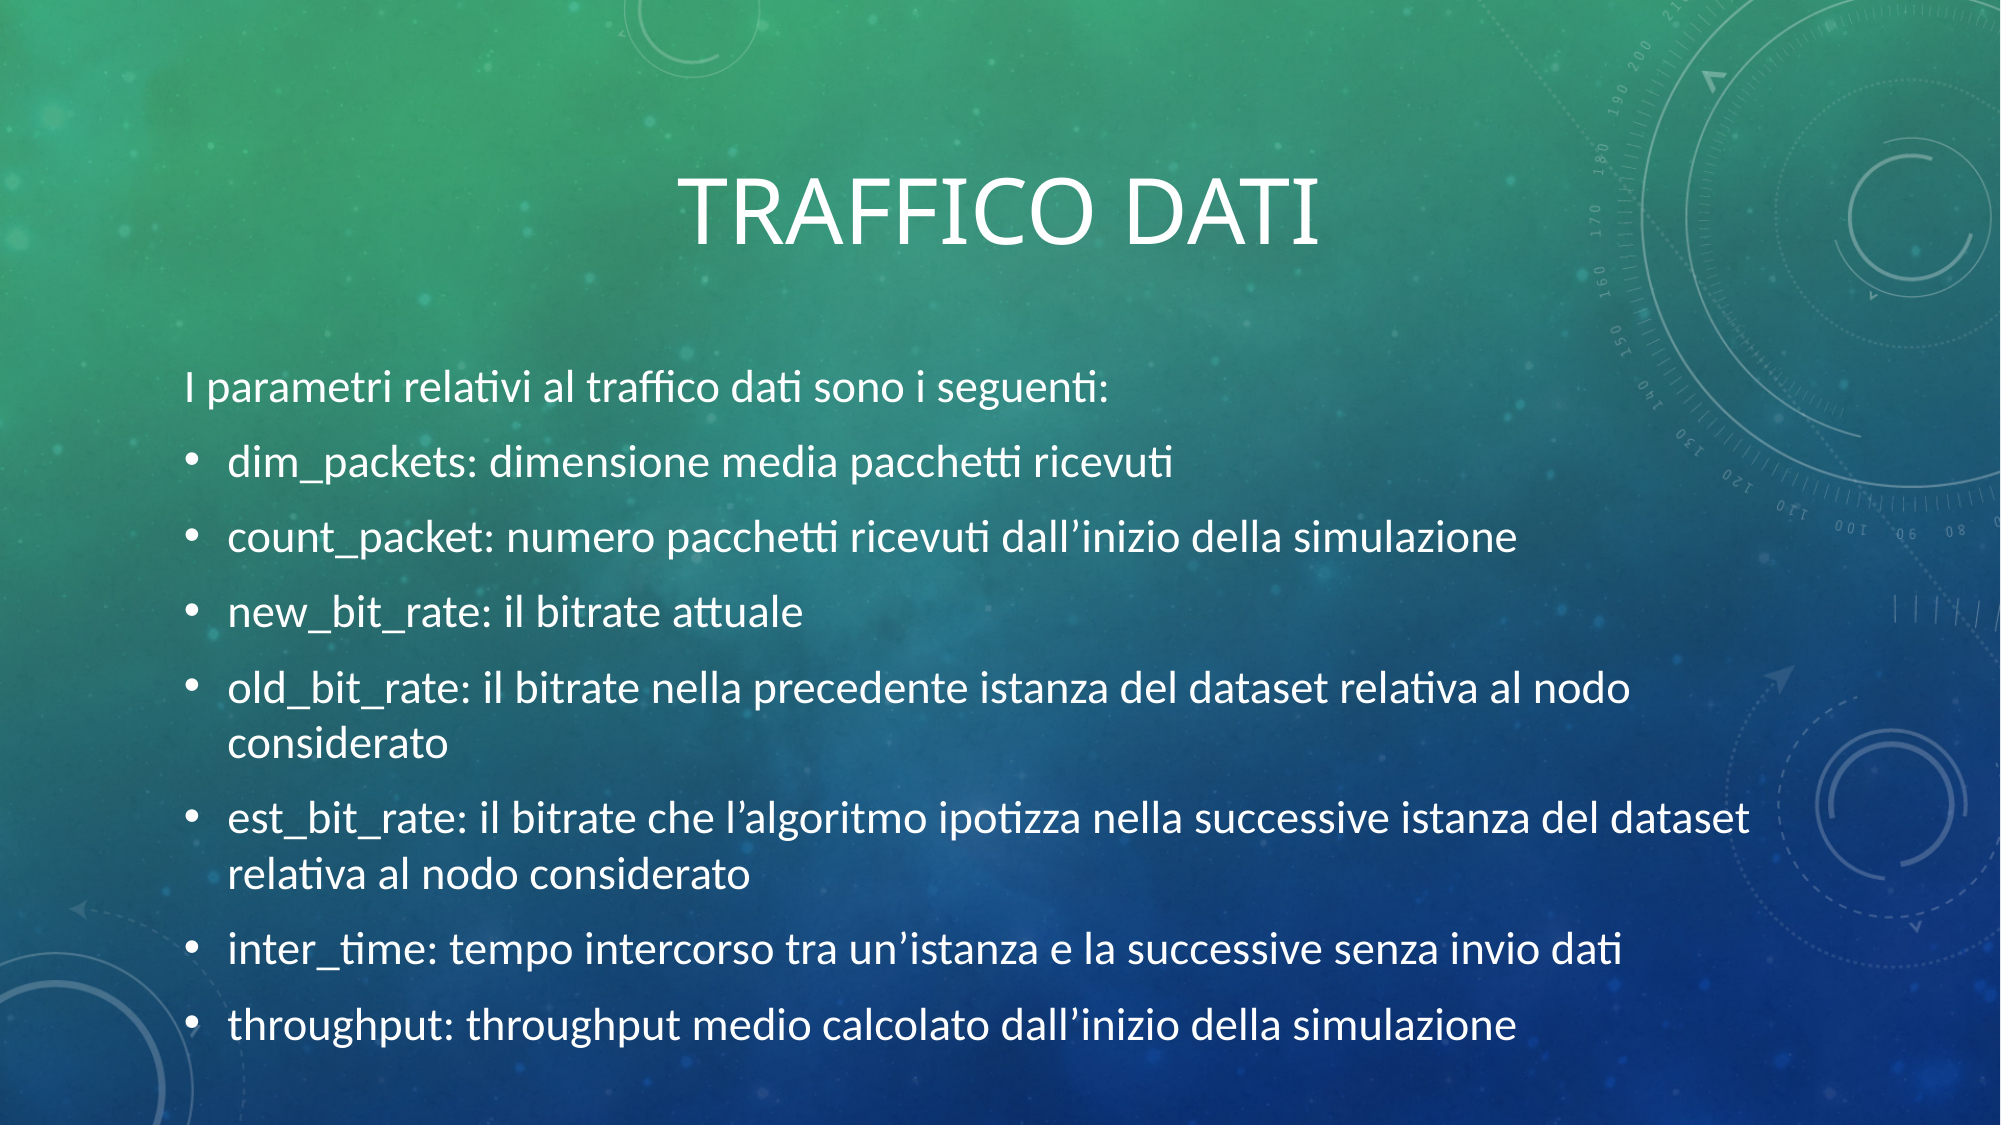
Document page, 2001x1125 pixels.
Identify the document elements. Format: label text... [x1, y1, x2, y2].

title TRAFFICO DATI [169, 88, 1831, 327]
list I parametri relativi al traffico dati sono i seguenti: dim_packets: dimensione media pacchetti ricevuti count_packet: numero pacchetti ricevuti dall’inizio della simulazione new_bit_rate: il bitrate attuale old_bit_rate: il bitrate nella precedente istanza del dataset relativa al nodo considerato est_bit_rate: il bitrate che l’algoritmo ipotizza nella successive istanza del dataset relativa al nodo considerato inter_time: tempo intercorso tra un’istanza e la successive senza invio dati throughput: throughput medio calcolato dall’inizio della simulazione [169, 347, 1831, 1059]
picture [0, 0, 2001, 1125]
